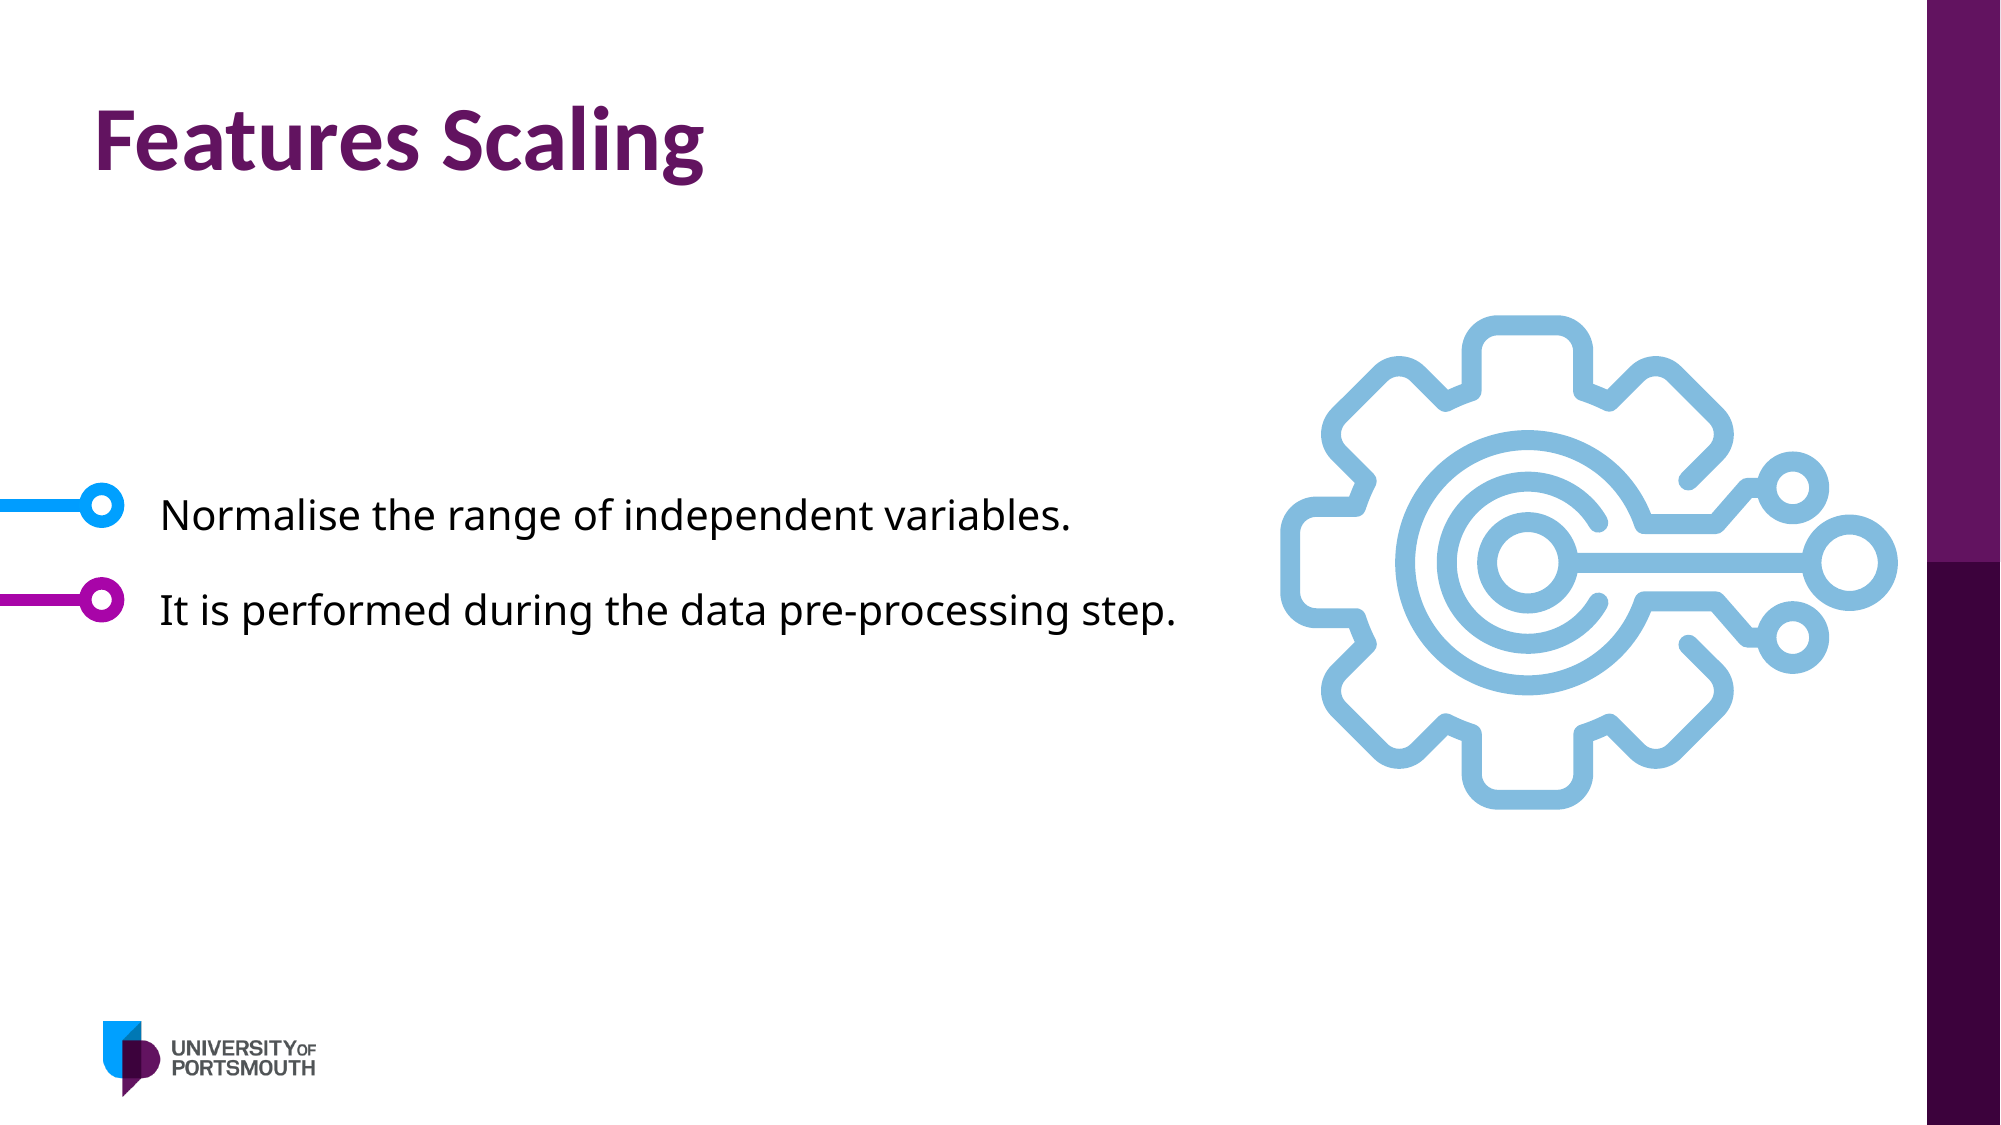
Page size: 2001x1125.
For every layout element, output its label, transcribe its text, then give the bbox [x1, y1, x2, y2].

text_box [1279, 315, 1899, 810]
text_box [0, 583, 119, 617]
list Normalise the range of independent variables. It is performed during the data pre-processing step. [159, 468, 1274, 681]
picture [103, 1021, 316, 1097]
title Features Scaling [79, 91, 1908, 279]
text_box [0, 488, 119, 522]
